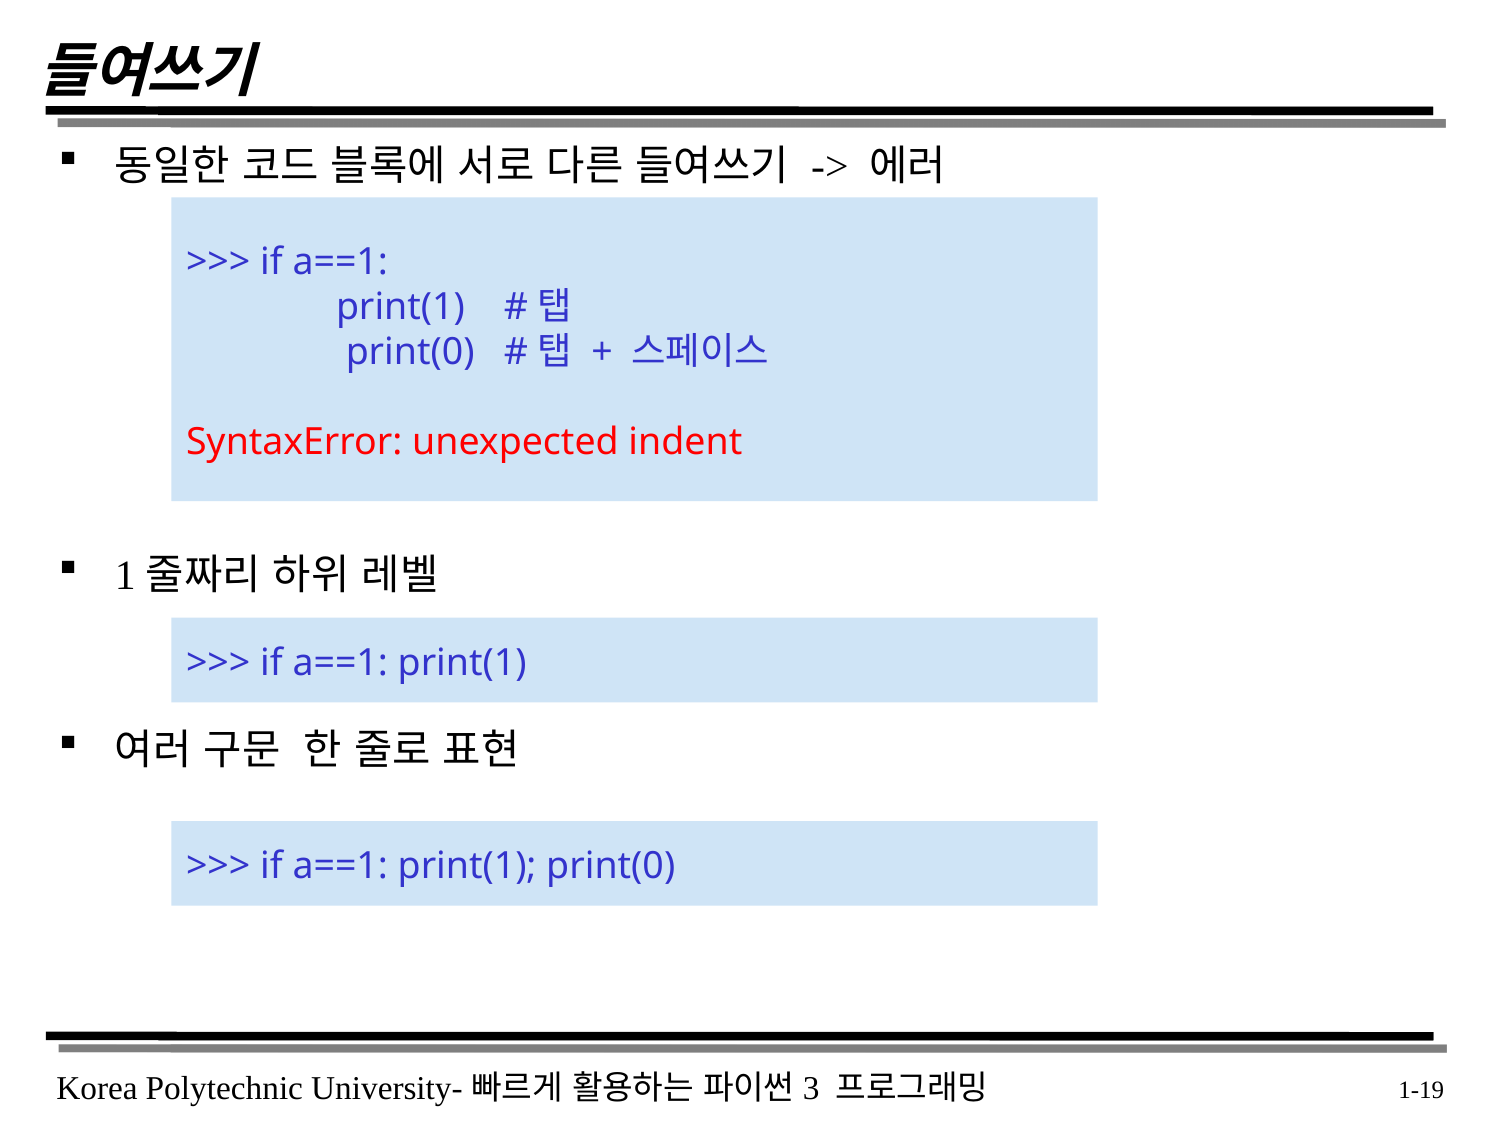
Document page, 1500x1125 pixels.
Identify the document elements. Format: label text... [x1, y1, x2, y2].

text_box >>> if a==1: print(1) [169, 616, 1100, 704]
text_box >>> if a==1: print(1); print(0) [169, 819, 1100, 908]
title 들여쓰기 [25, 25, 1301, 101]
text_box >>> if a==1: print(1) #탭 print(0) #탭 + 스페이스 SyntaxError: unexpected indent [169, 195, 1100, 503]
text_box 동일한 코드 블록에 서로 다른 들여쓰기 -> 에러 1줄짜리 하위 레벨 여러 구문 한 줄로 표현 [43, 131, 1450, 1000]
slide_number 1-19 [1333, 1066, 1460, 1115]
